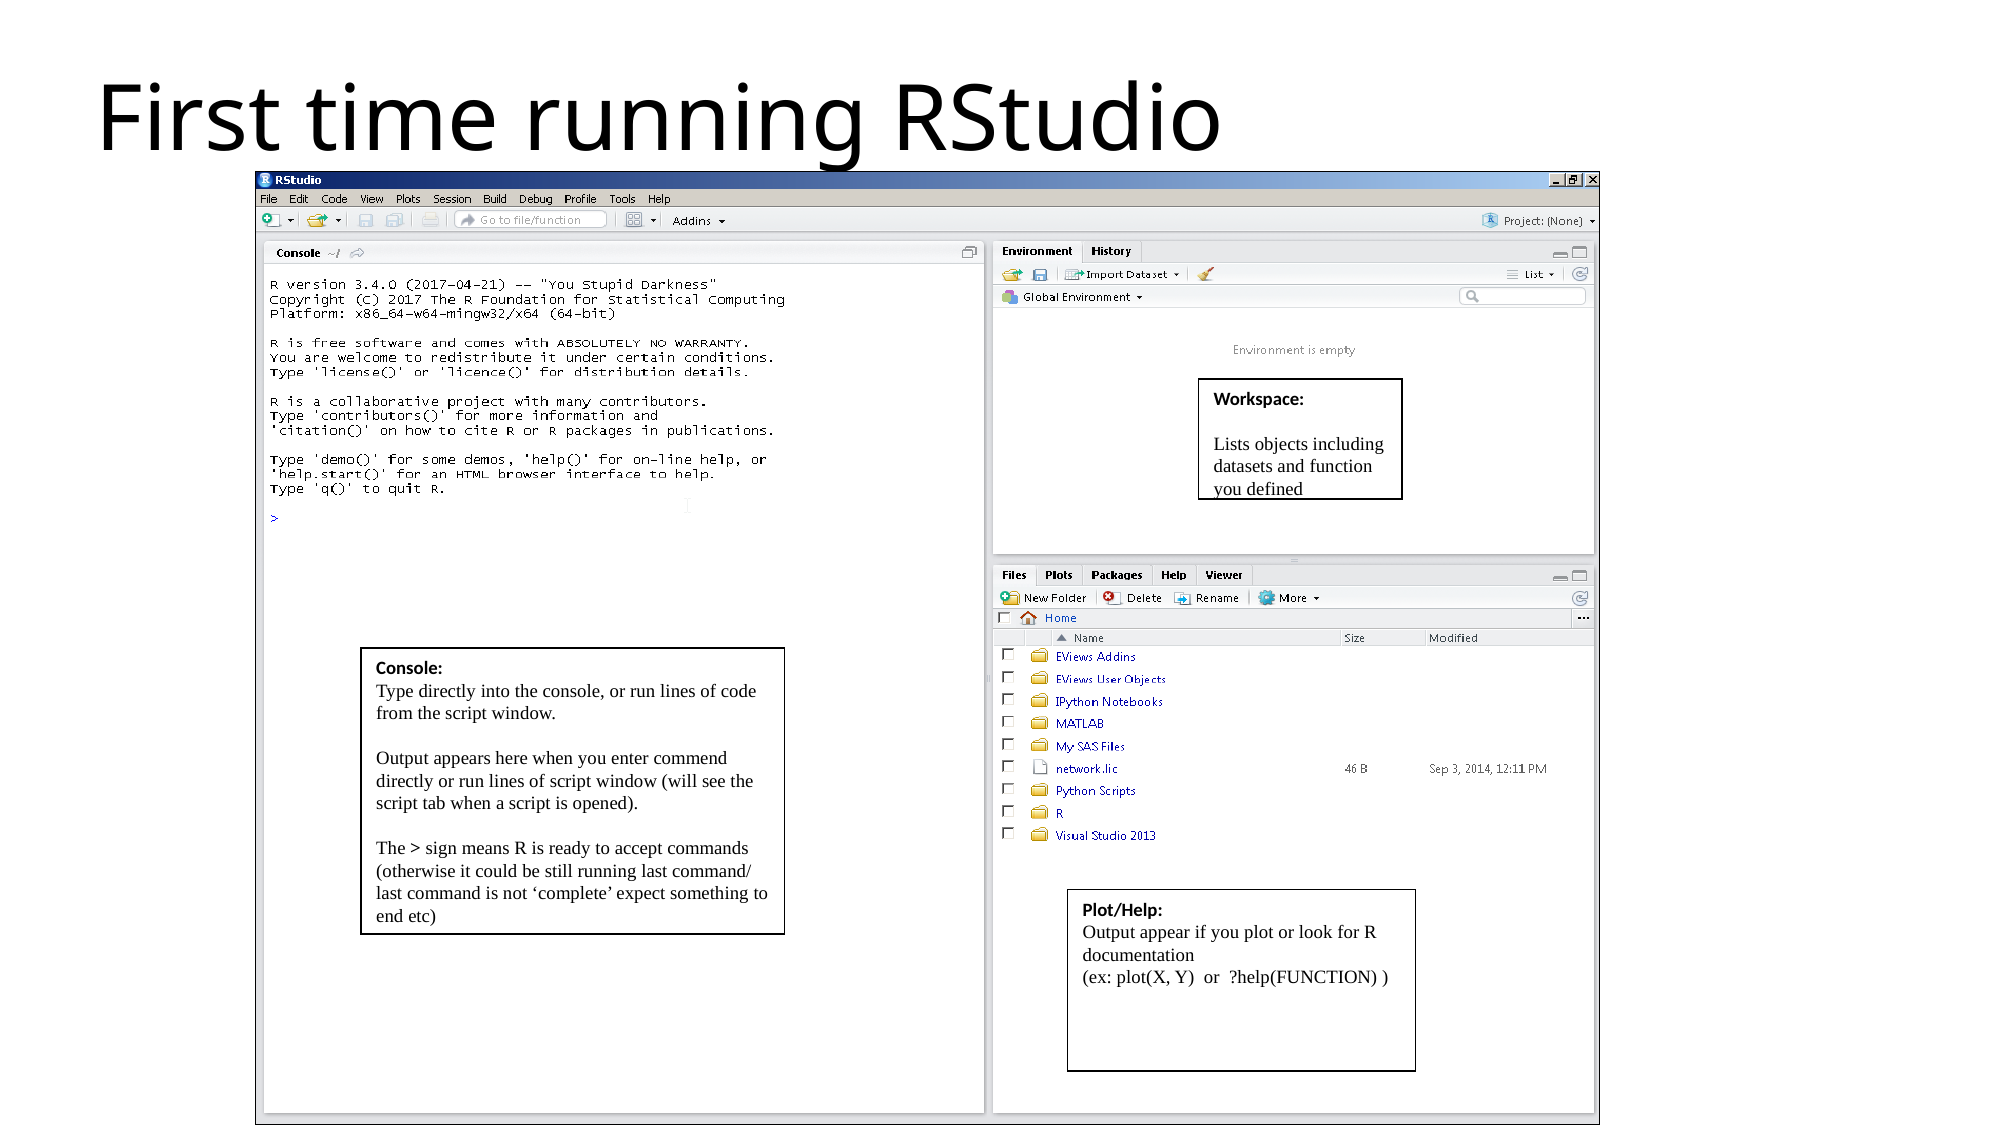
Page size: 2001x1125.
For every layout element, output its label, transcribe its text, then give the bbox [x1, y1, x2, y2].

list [255, 171, 1600, 1125]
title First time running RStudio [80, 12, 1806, 230]
